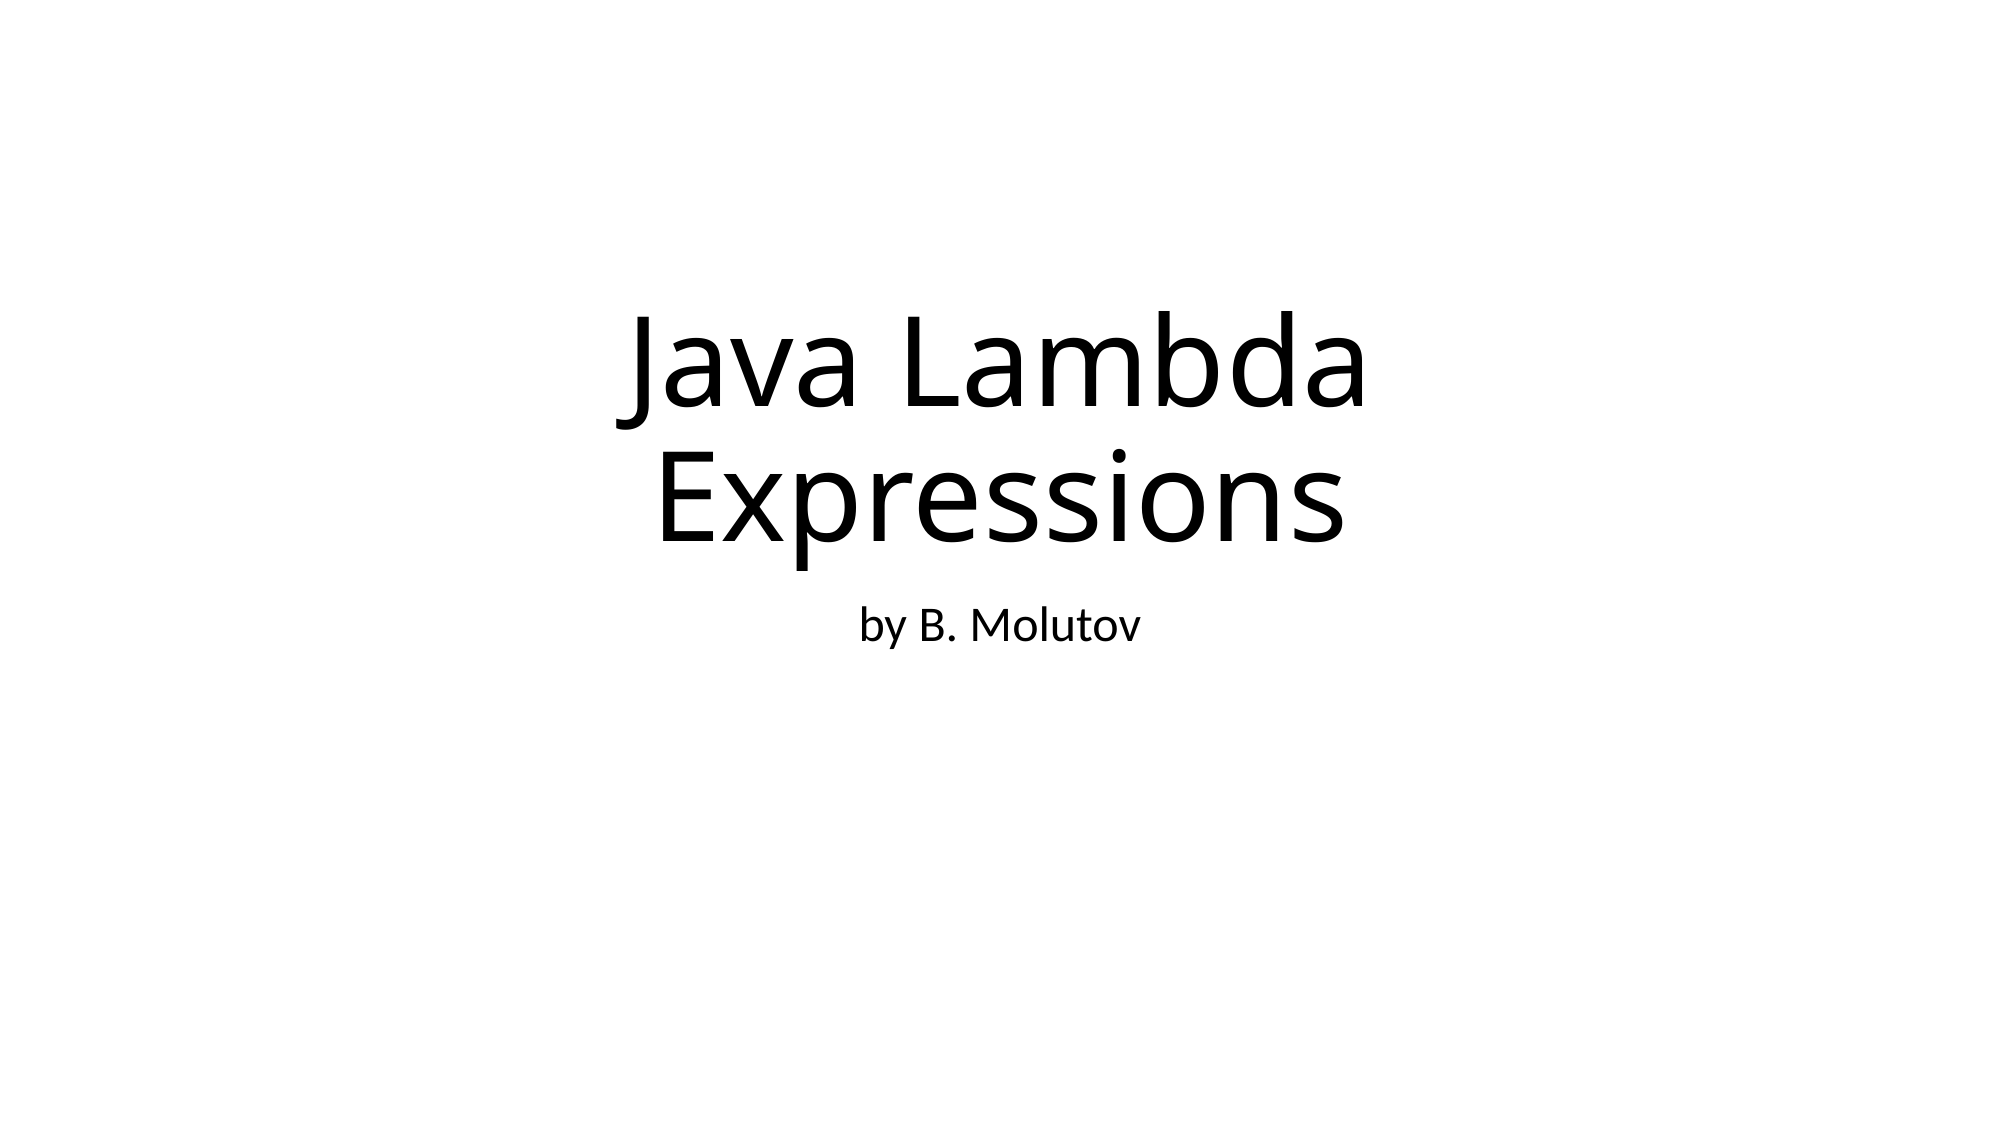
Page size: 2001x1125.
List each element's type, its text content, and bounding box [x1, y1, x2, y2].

subtitle by B. Molutov [249, 590, 1750, 863]
title Java Lambda Expressions [249, 184, 1750, 576]
